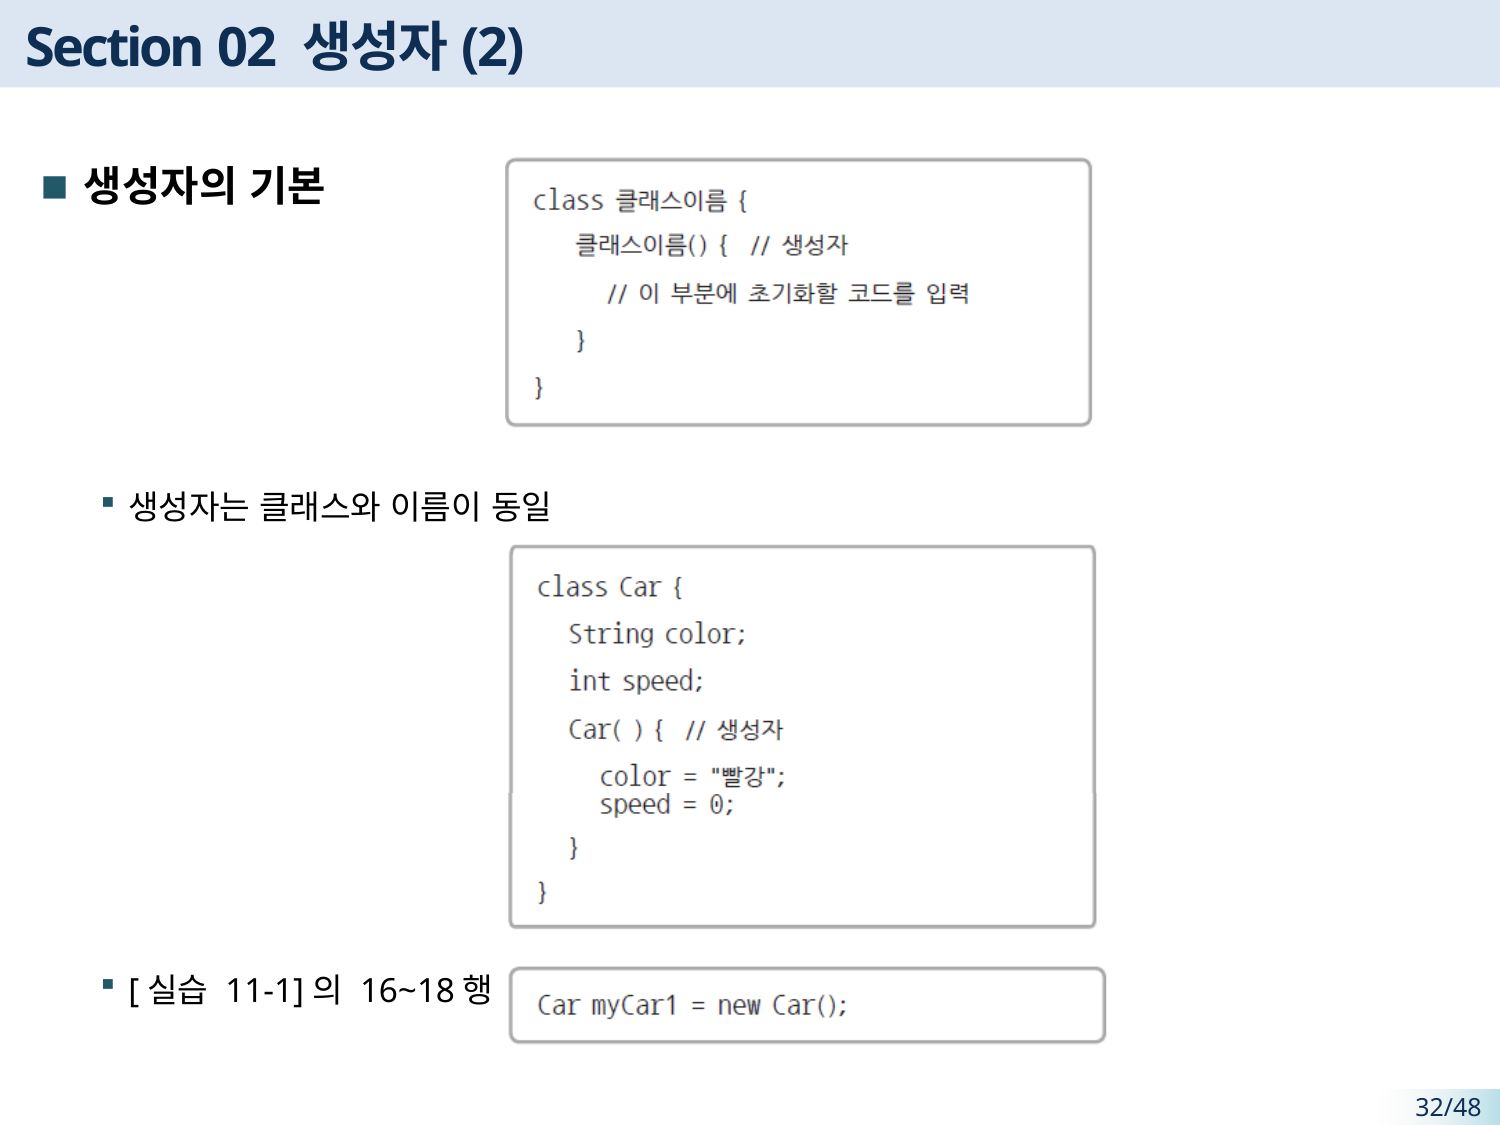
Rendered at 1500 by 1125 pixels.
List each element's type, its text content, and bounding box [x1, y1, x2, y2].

title Section 02 생성자(2) [10, 5, 1288, 84]
list 생성자의 기본 생성자는 클래스와 이름이 동일 [실습 11-1]의 16~18행 [10, 126, 1481, 1057]
picture [504, 156, 1095, 431]
picture [504, 544, 1100, 932]
picture [506, 963, 1112, 1046]
